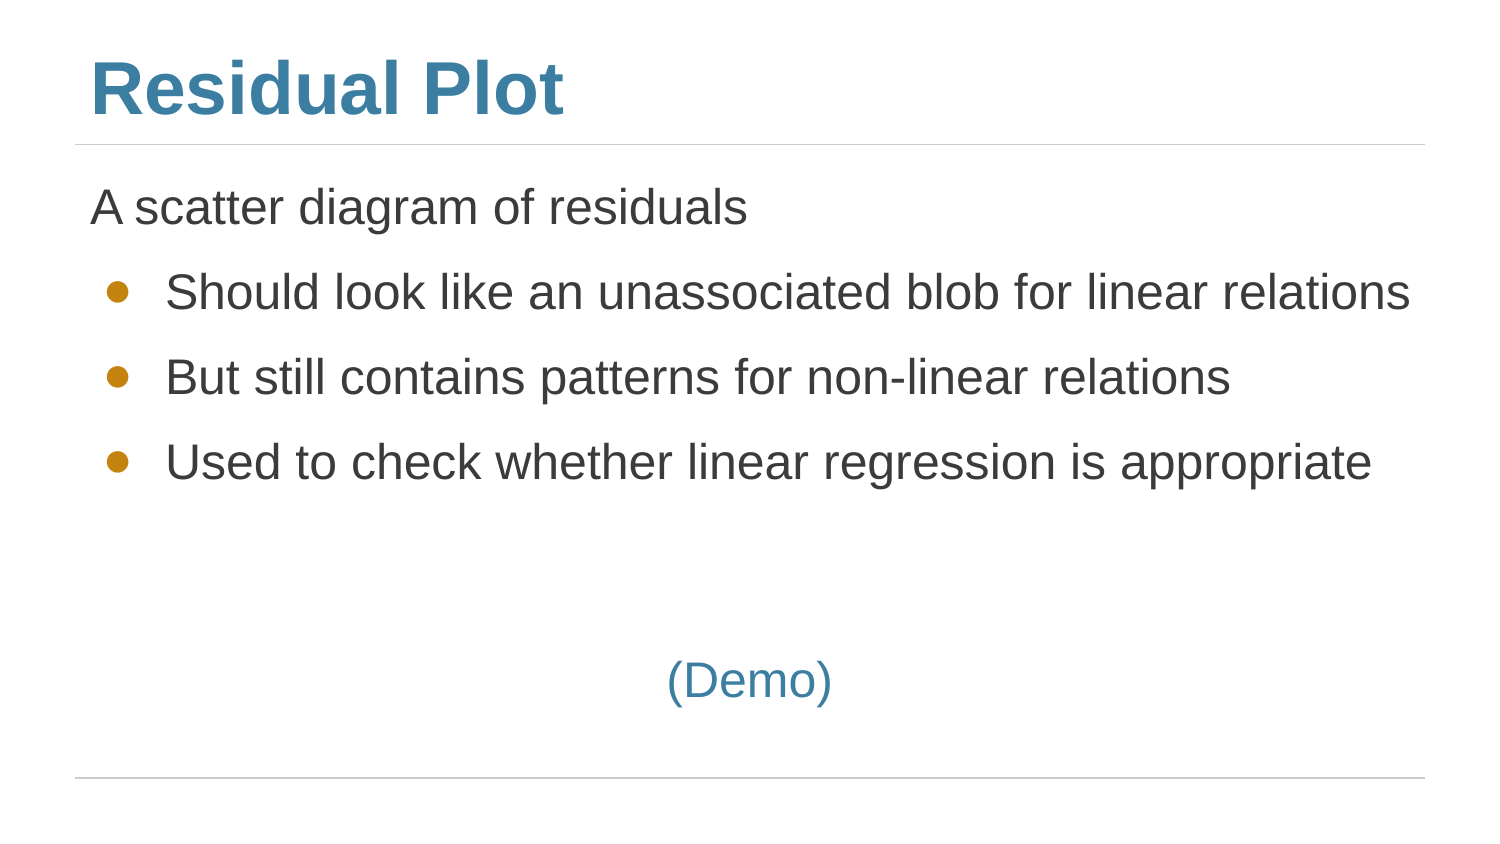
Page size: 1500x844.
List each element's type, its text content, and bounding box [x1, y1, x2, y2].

text_box (Demo) [639, 632, 861, 756]
list A scatter diagram of residuals Should look like an unassociated blob for linear relations But still contains patterns for non-linear relations Used to check whether linear regression is appropriate [75, 159, 1461, 451]
title Residual Plot [75, 33, 1175, 145]
